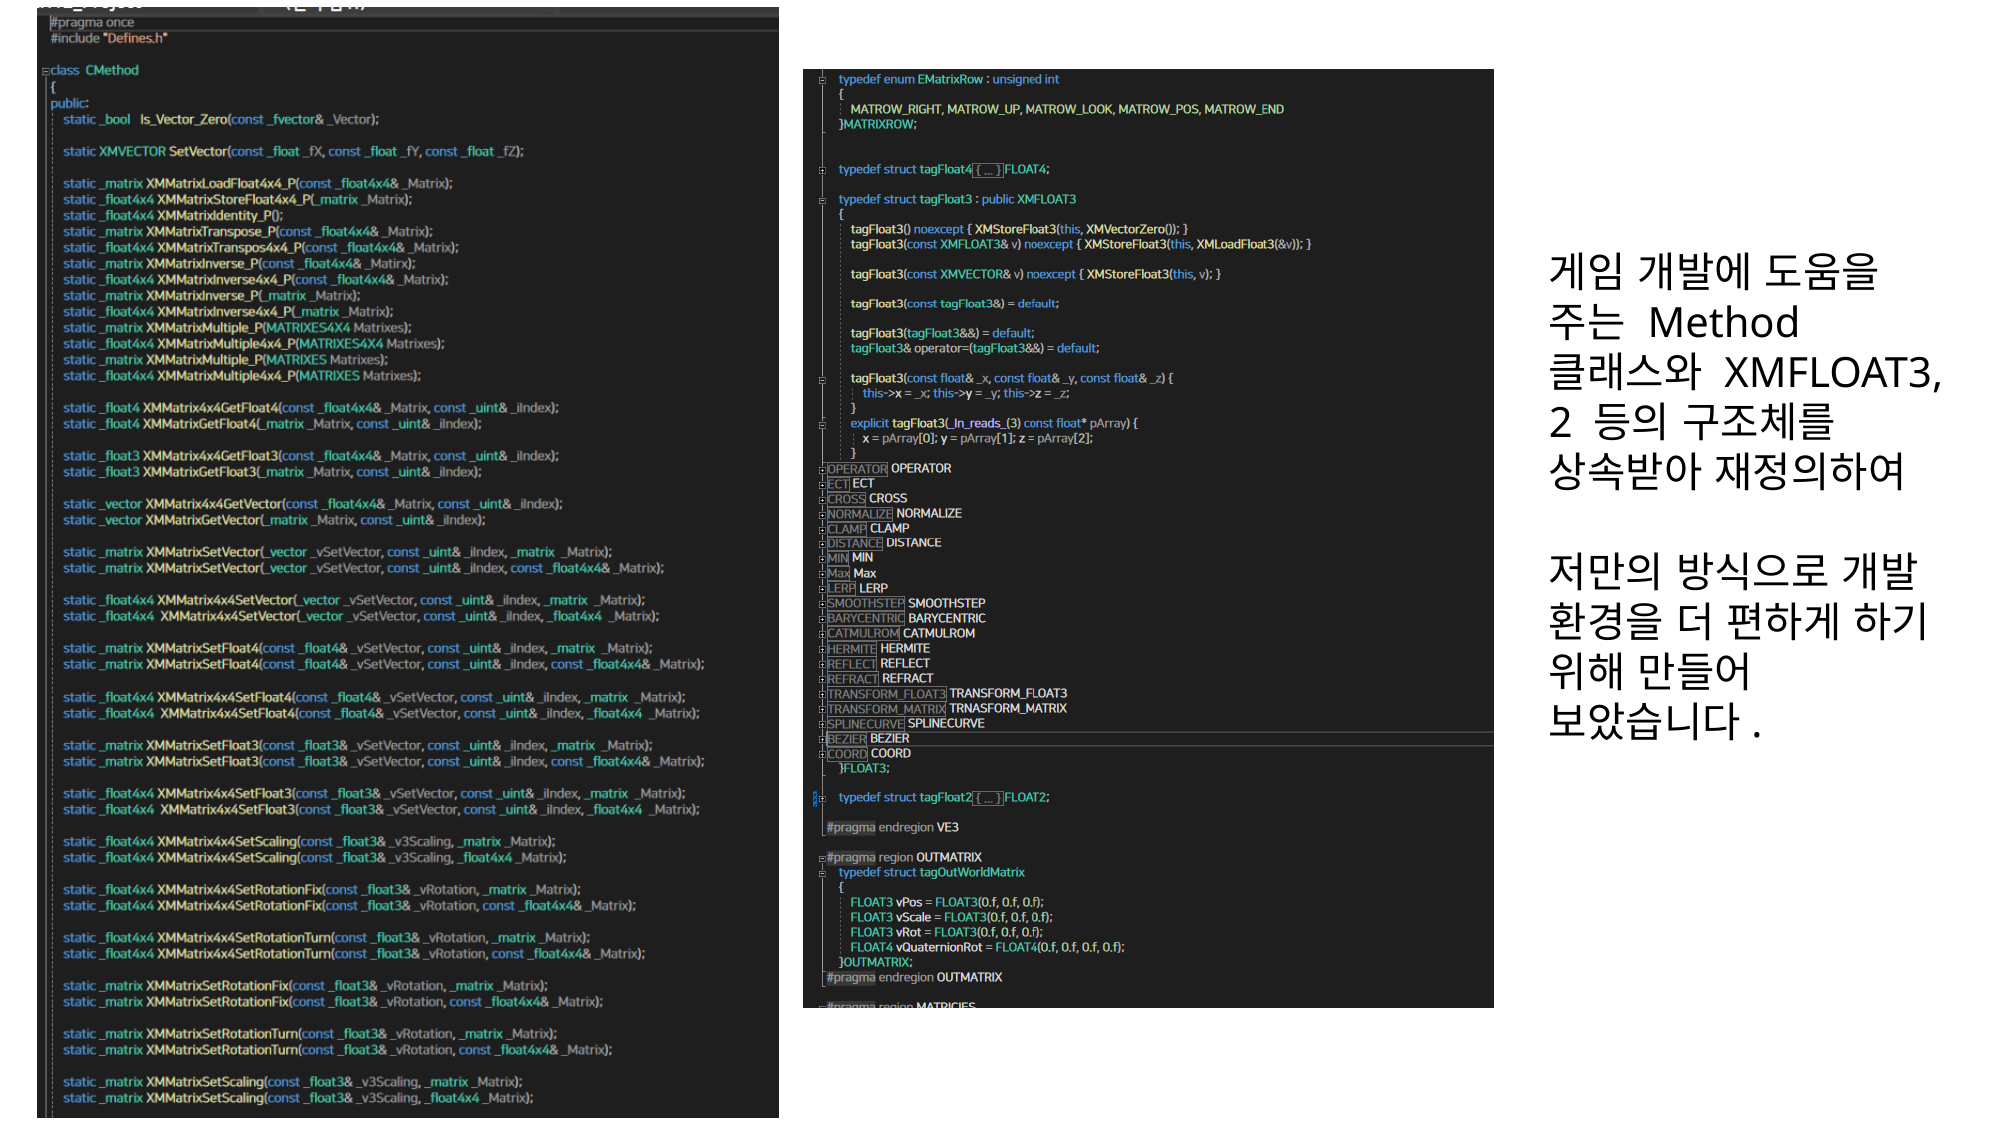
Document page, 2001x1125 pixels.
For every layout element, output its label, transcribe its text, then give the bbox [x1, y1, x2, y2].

picture [37, 7, 779, 1118]
text_box 게임 개발에 도움을 주는 Method 클래스와 XMFLOAT3, 2 등의 구조체를 상속받아 재정의하여 저만의 방식으로 개발 환경을 더 편하게 하기 위해 만들어 보았습니다. [1533, 237, 1963, 753]
picture [802, 69, 1494, 1008]
